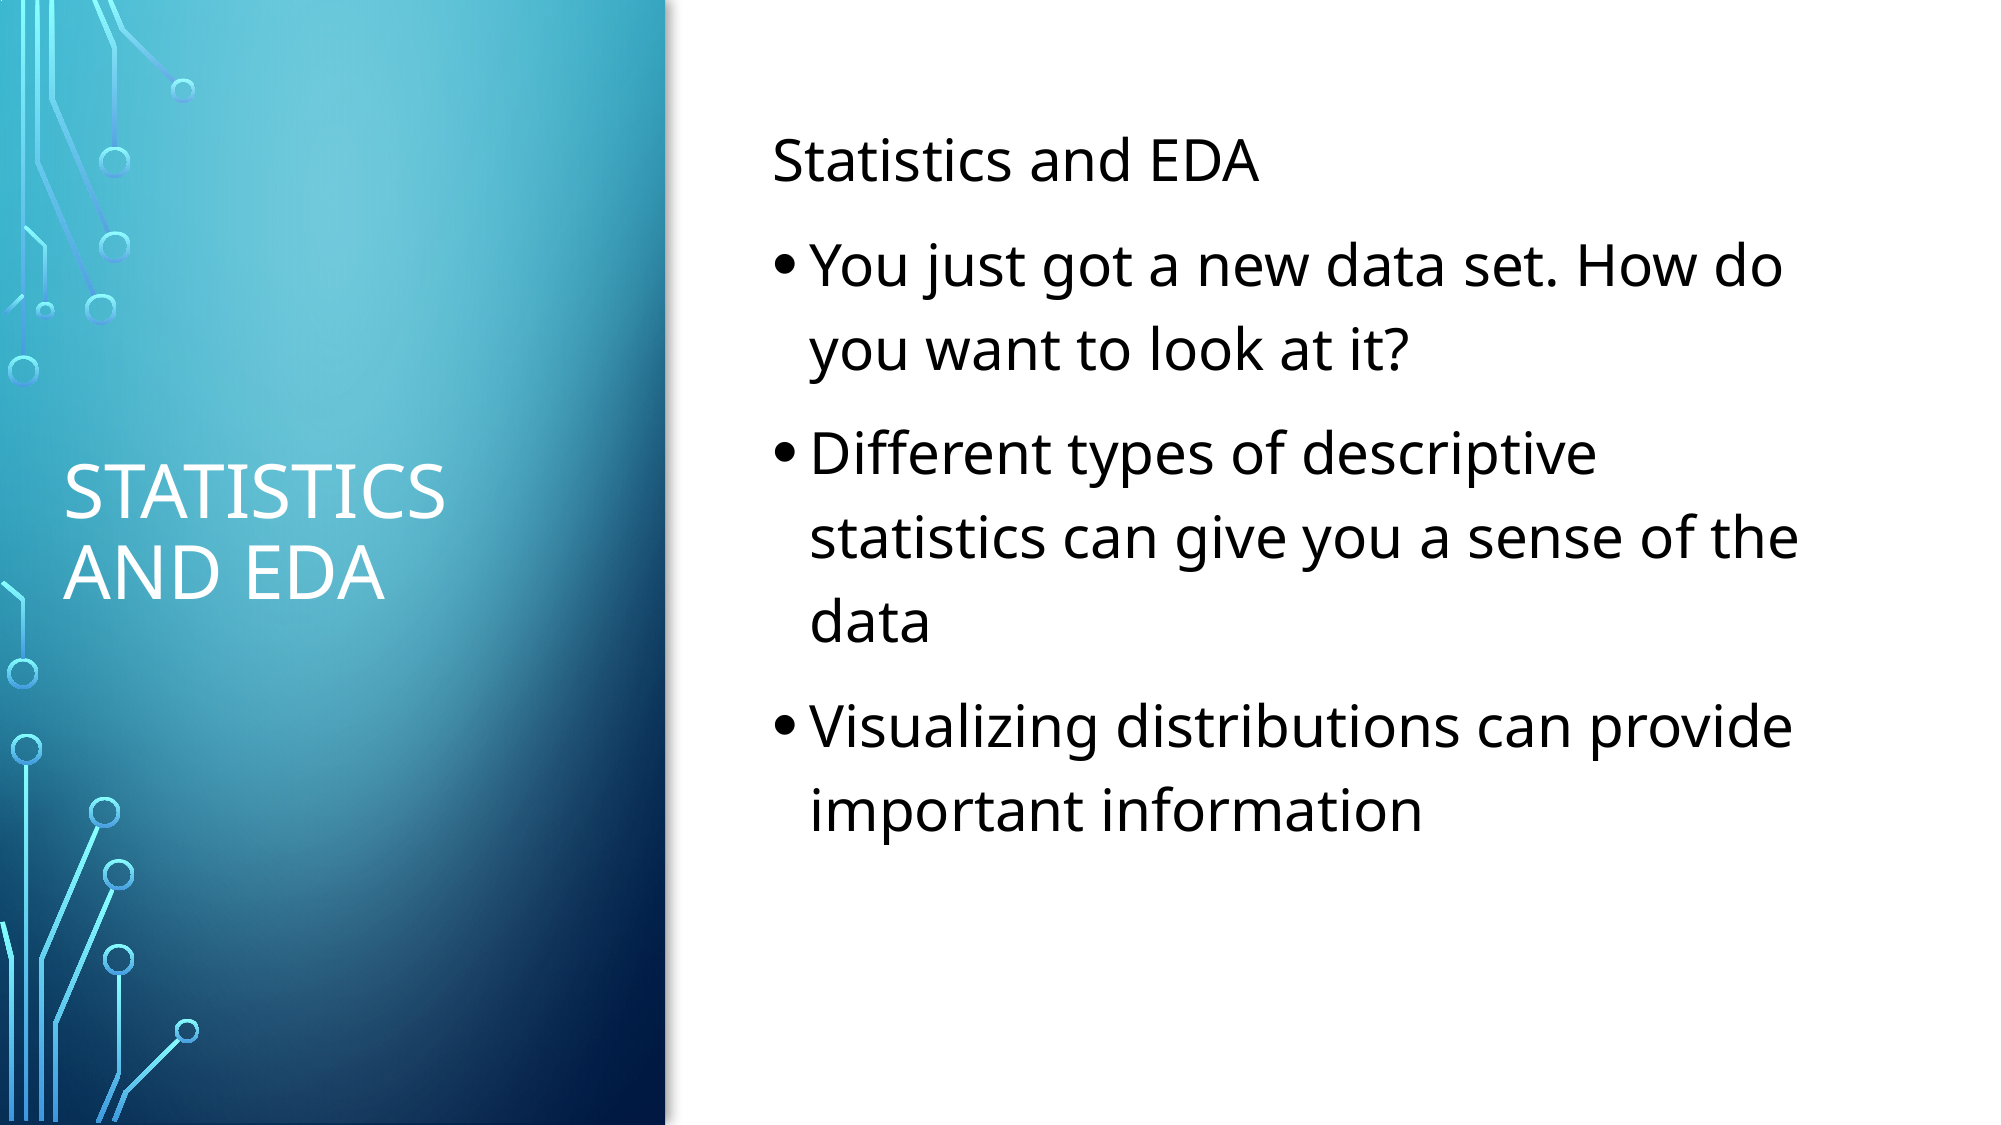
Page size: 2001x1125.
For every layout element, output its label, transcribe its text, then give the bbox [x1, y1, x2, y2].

text_box [678, 0, 2000, 1125]
list Statistics and EDA You just got a new data set. How do you want to look at it? Different types of descriptive statistics can give you a sense of the data Visualizing distributions can provide important information [757, 101, 1843, 884]
picture [0, 0, 667, 1125]
